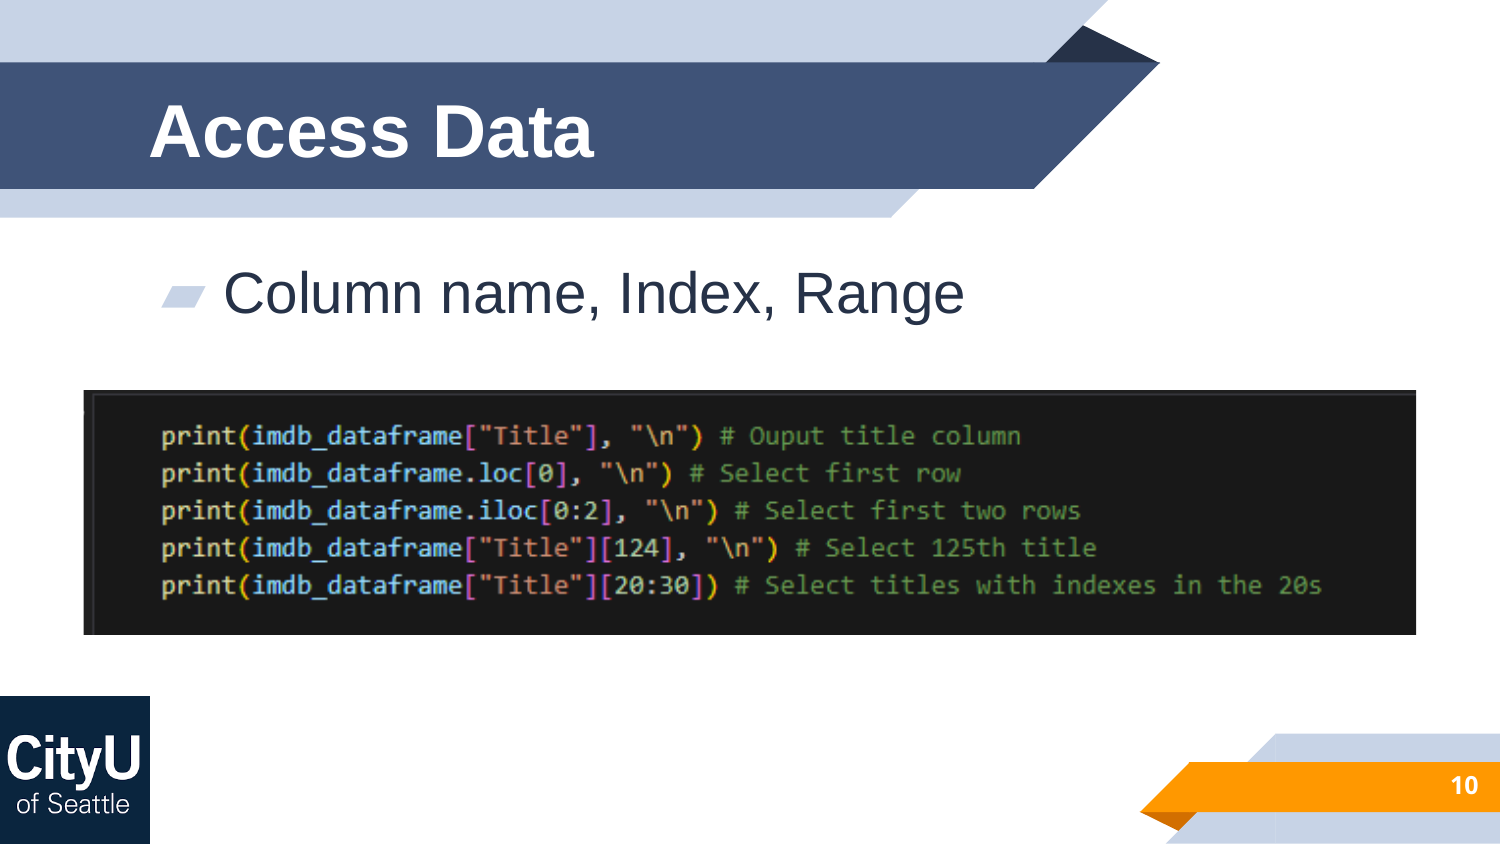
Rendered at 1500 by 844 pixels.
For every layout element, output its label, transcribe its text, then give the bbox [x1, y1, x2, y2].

list Column name, Index, Range [133, 205, 1140, 376]
picture [83, 390, 1417, 636]
slide_number 10 [1249, 760, 1494, 813]
picture [0, 696, 150, 844]
title Access Data [133, 64, 1035, 190]
